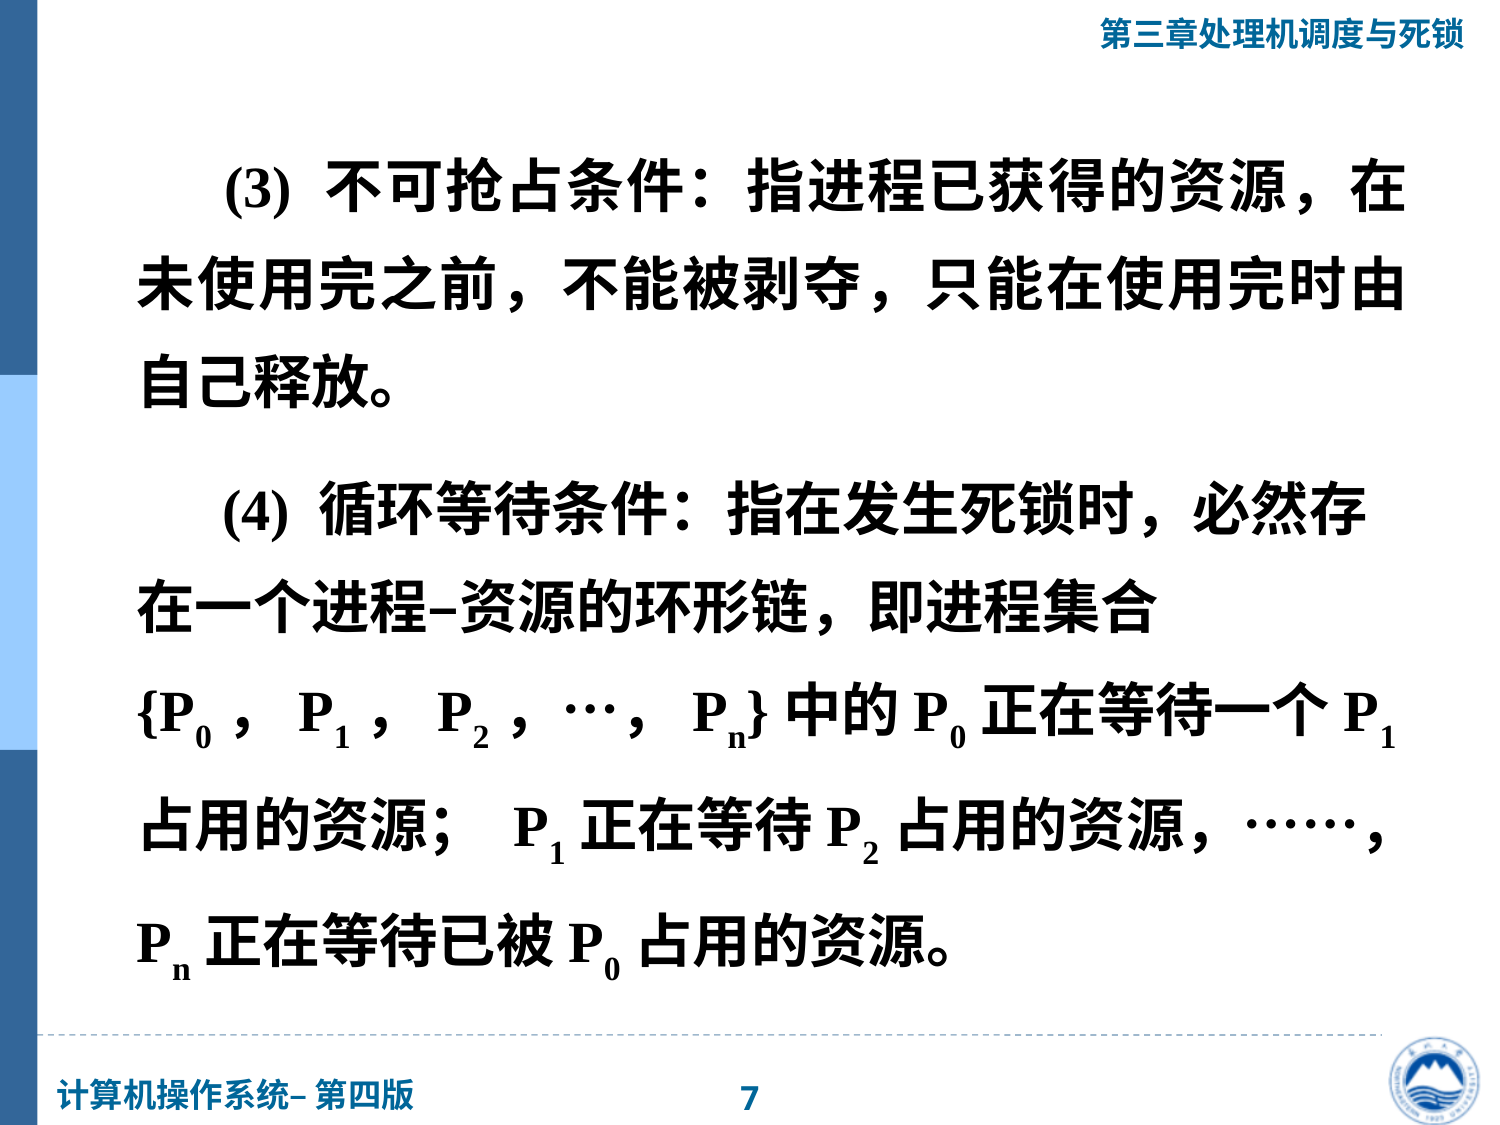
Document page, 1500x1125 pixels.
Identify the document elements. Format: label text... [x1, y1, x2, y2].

list (3) 不可抢占条件：指进程已获得的资源，在未使用完之前，不能被剥夺，只能在使用完时由自己释放。 (4) 循环等待条件：指在发生死锁时，必然存在一个进程‒资源的环形链，即进程集合{P0，P1，P2，…，Pn}中的P0正在等待一个P1占用的资源； P1正在等待P2占用的资源，……，Pn正在等待已被P0占用的资源。 [76, 113, 1424, 1000]
picture [1382, 1033, 1482, 1125]
